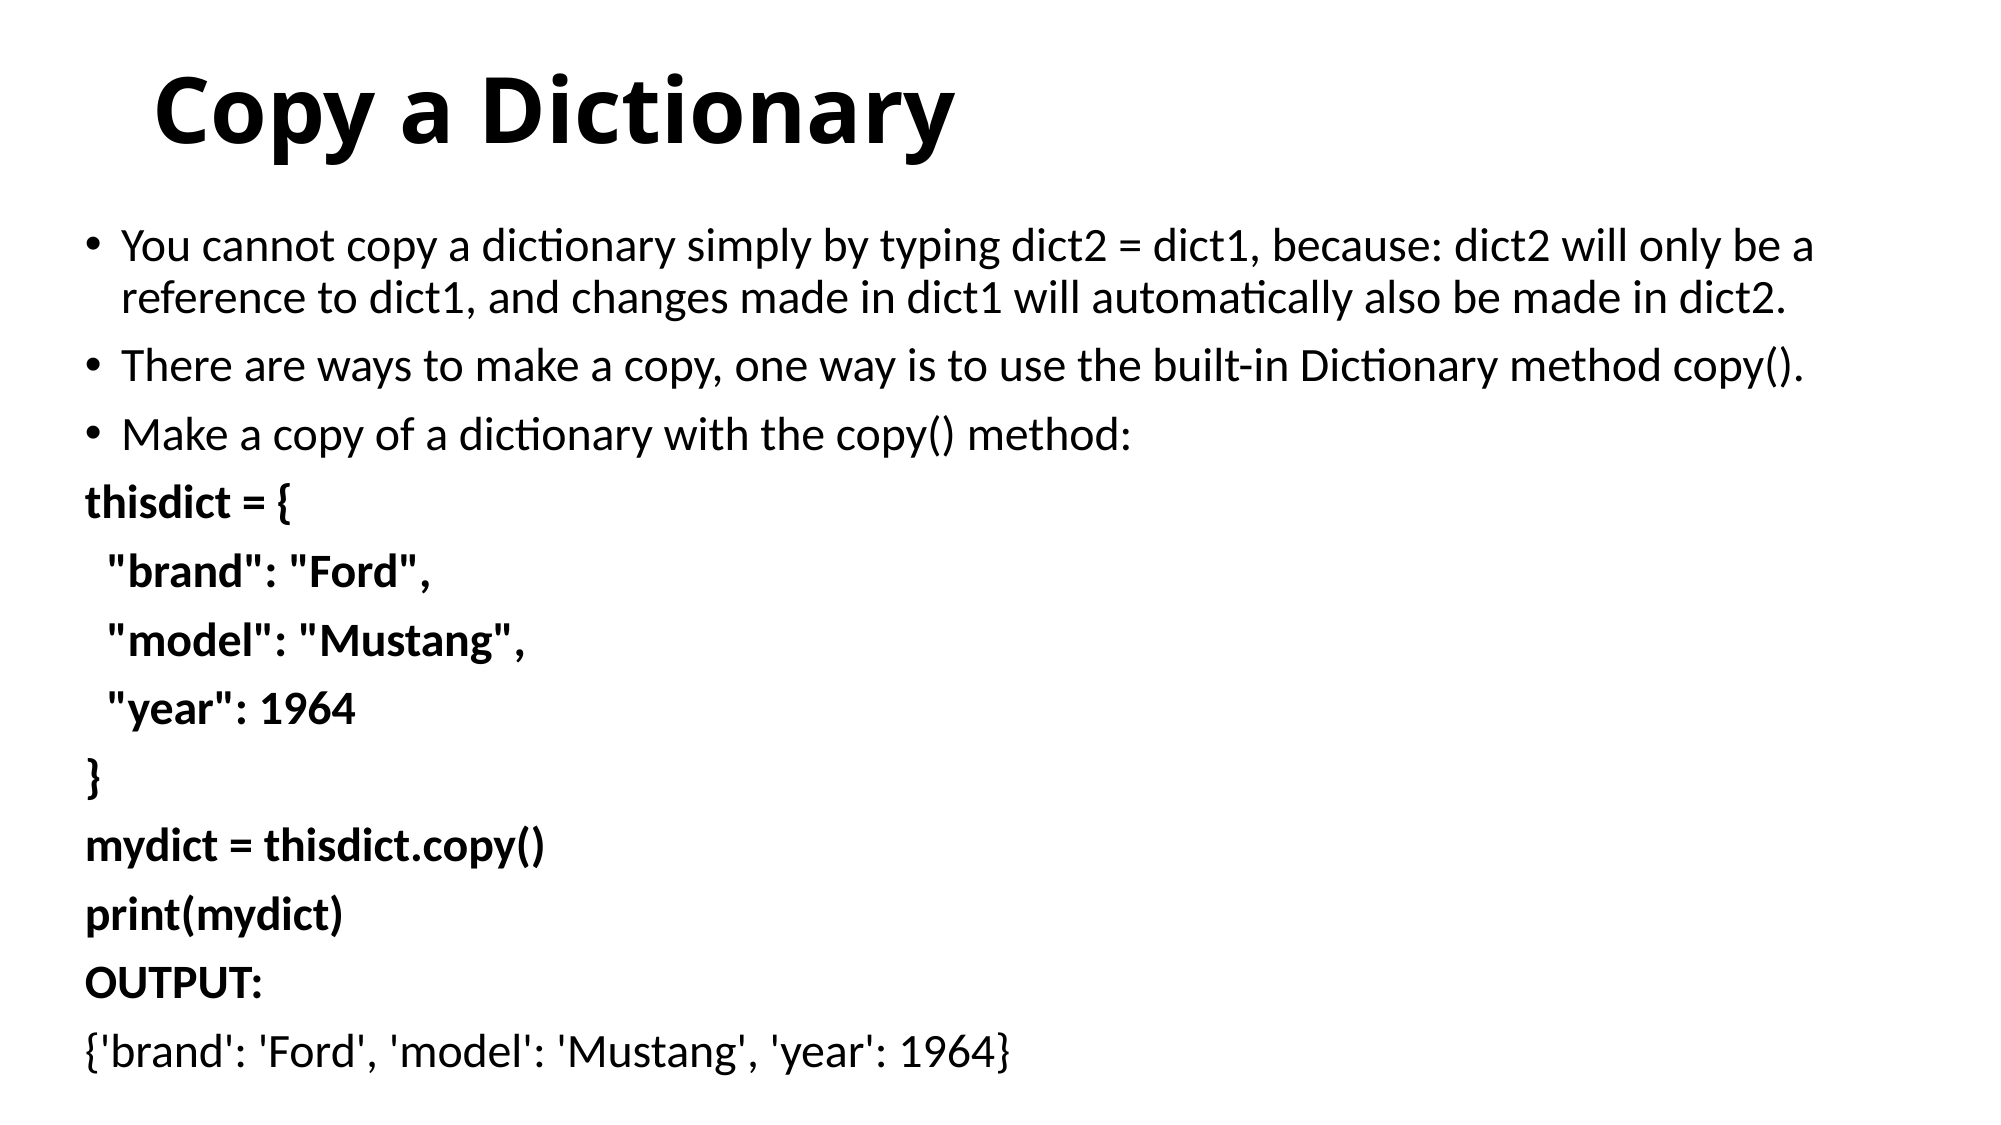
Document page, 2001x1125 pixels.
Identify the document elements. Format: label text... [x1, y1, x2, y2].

list You cannot copy a dictionary simply by typing dict2 = dict1, because: dict2 will only be a reference to dict1, and changes made in dict1 will automatically also be made in dict2. There are ways to make a copy, one way is to use the built-in Dictionary method copy(). Make a copy of a dictionary with the copy() method: thisdict = { "brand": "Ford", "model": "Mustang", "year": 1964 } mydict = thisdict.copy() print(mydict) OUTPUT: {'brand': 'Ford', 'model': 'Mustang', 'year': 1964} [70, 213, 1929, 1090]
title Copy a Dictionary [137, 59, 1863, 213]
